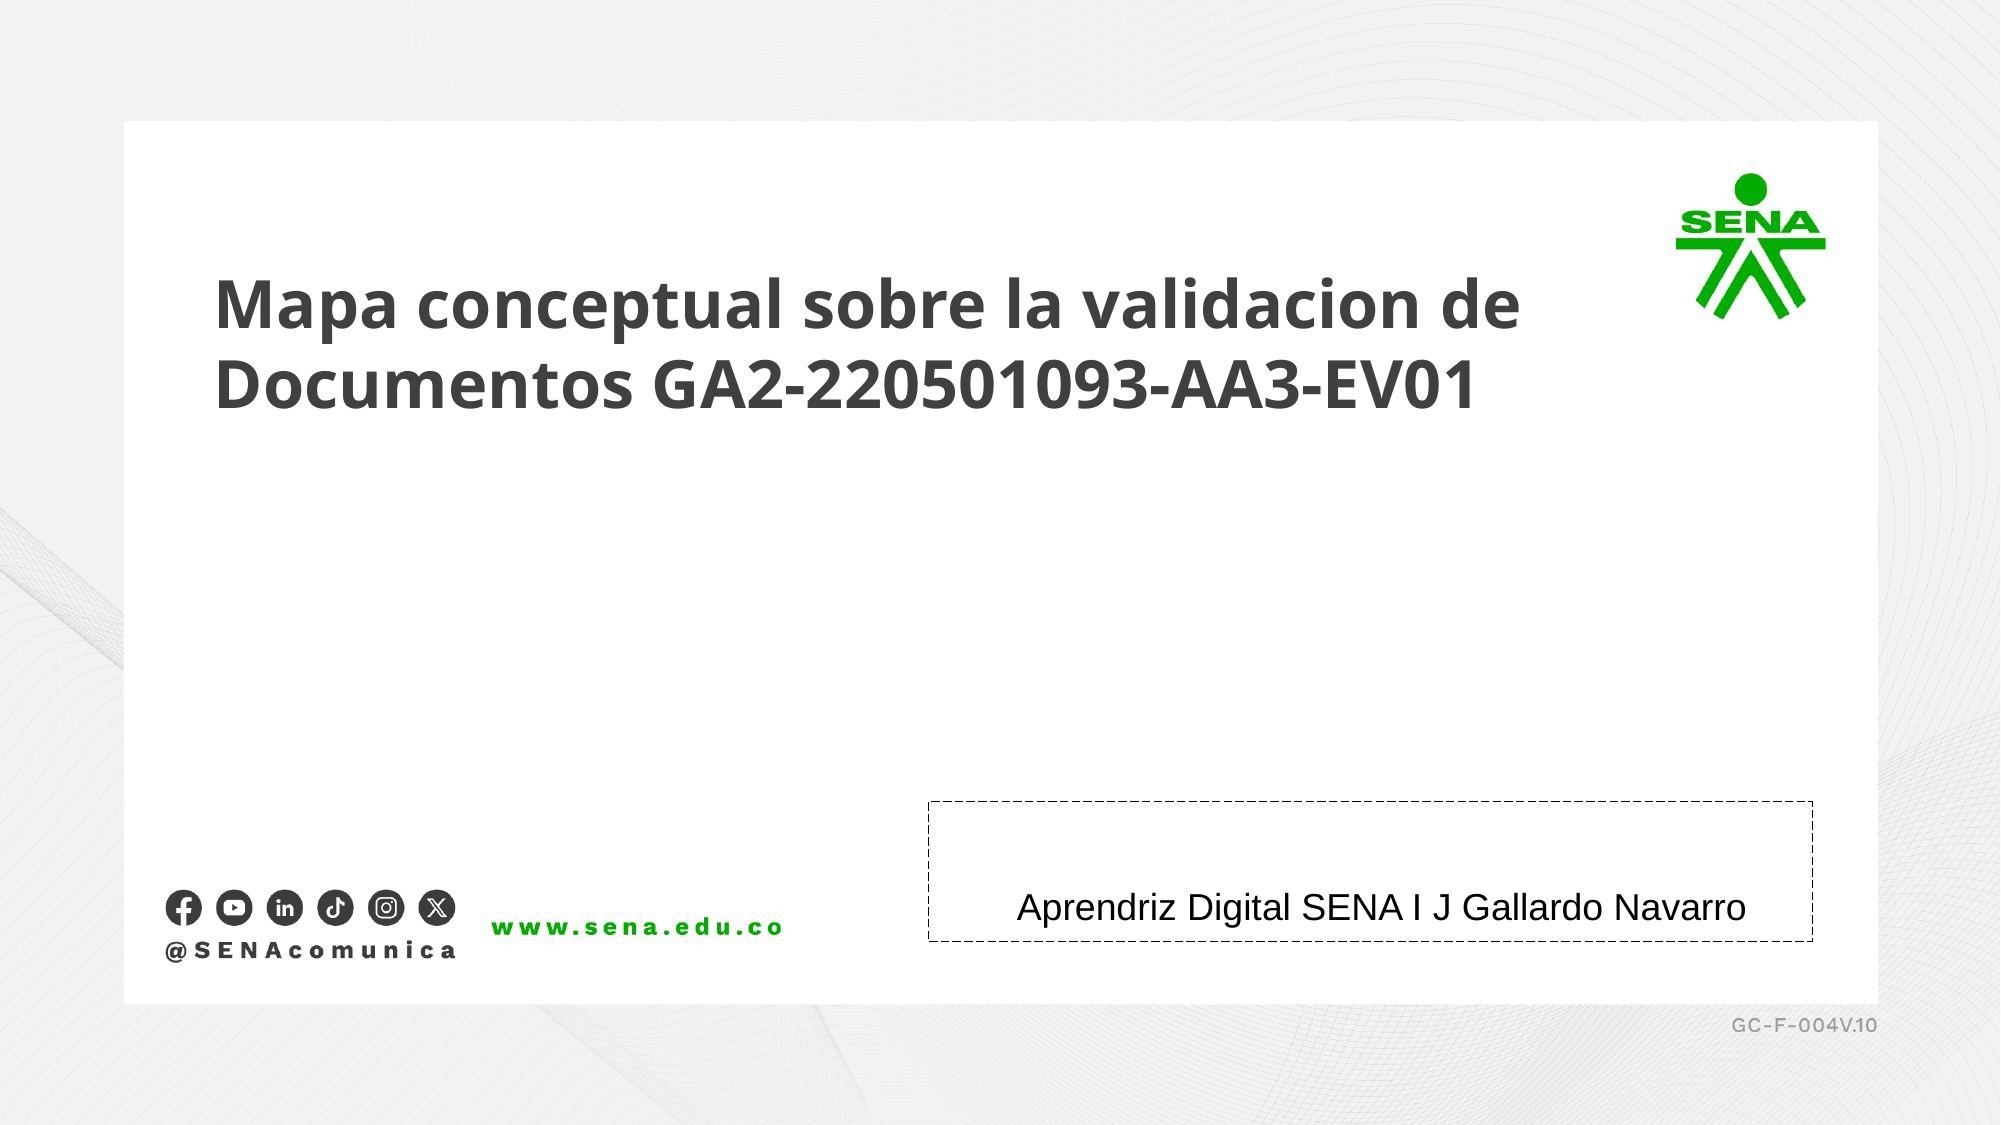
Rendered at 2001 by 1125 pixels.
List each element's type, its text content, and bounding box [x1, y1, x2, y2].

text_box [927, 801, 1813, 943]
text_box Mapa conceptual sobre la validacion de Documentos GA2-220501093-AA3-EV01 [199, 254, 1559, 555]
picture [0, 0, 2001, 1125]
text_box Aprendriz Digital SENA I J Gallardo Navarro [1002, 875, 1763, 936]
